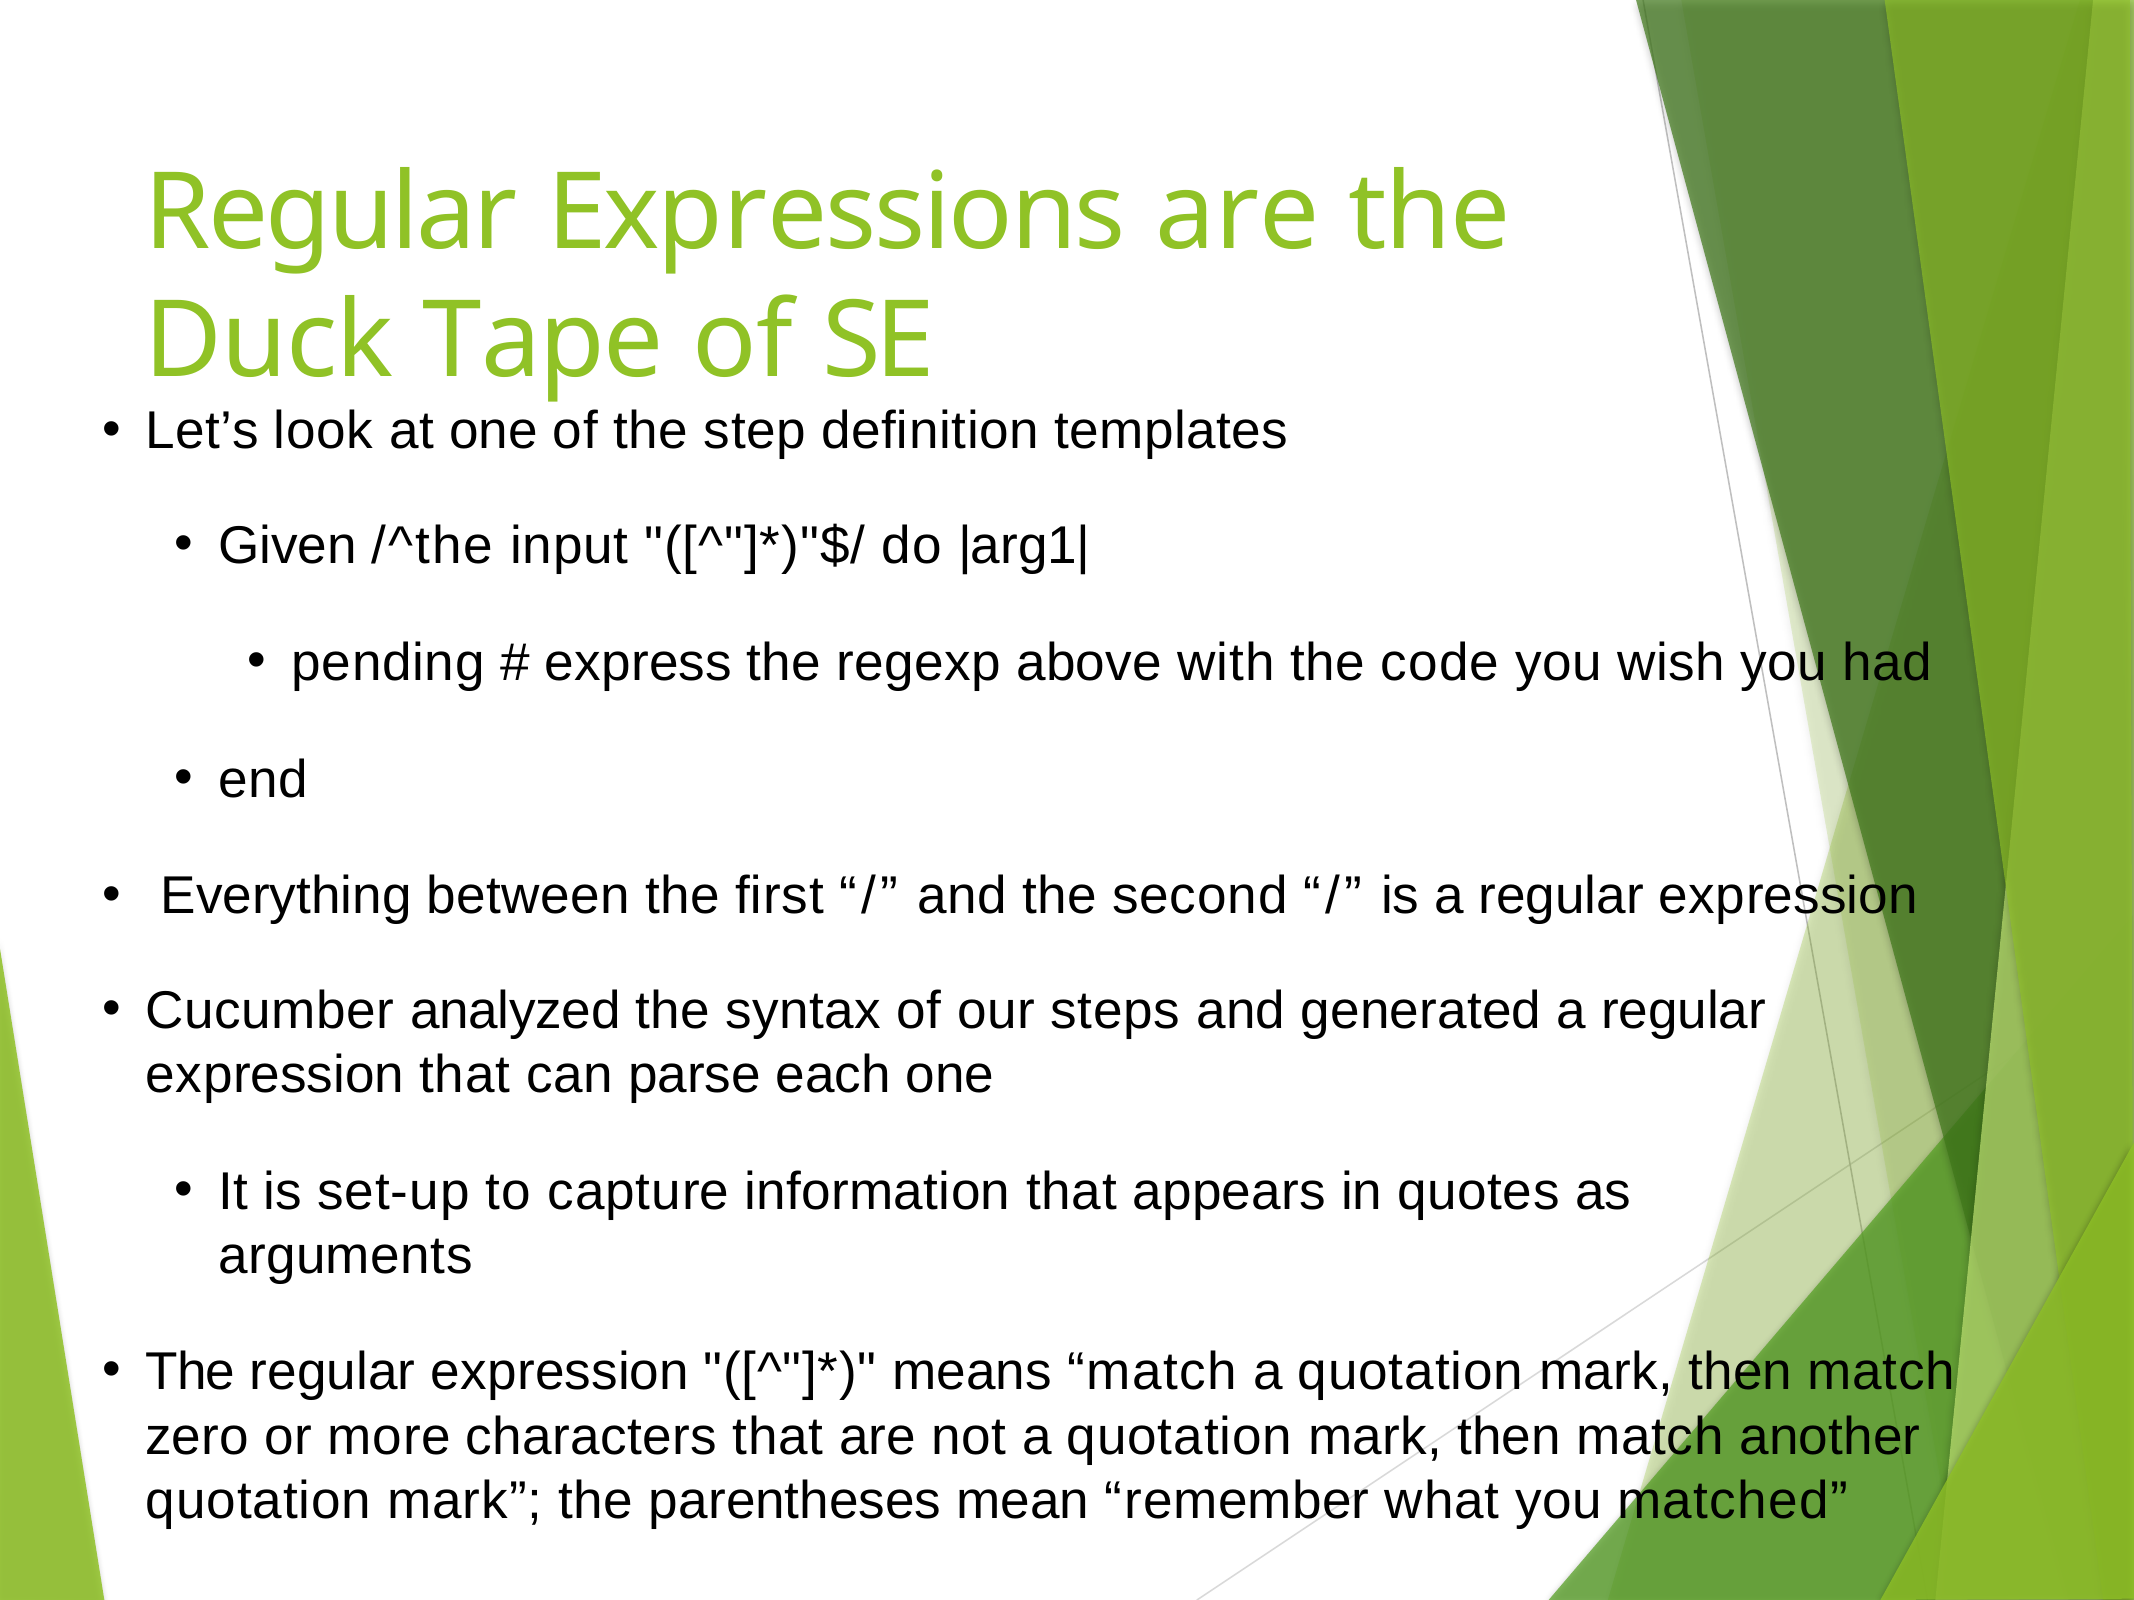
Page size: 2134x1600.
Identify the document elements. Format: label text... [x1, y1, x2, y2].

title Regular Expressions are the Duck Tape of SE [142, 142, 1624, 395]
text_box Let’s look at one of the step deﬁnition templates Given /^the input "([^"]*)"$/ do |arg1| pending # express the regexp above with the code you wish you had end Everything between the ﬁrst “/” and the second “/” is a regular expression Cucumber analyzed the syntax of our steps and generated a regular expression that can parse each one It is set-up to capture information that appears in quotes as arguments The regular expression "([^"]*)" means “match a quotation mark, then match zero or more characters that are not a quotation mark, then match another quotation mark”; the parentheses mean “remember what you matched” [99, 395, 1967, 1530]
